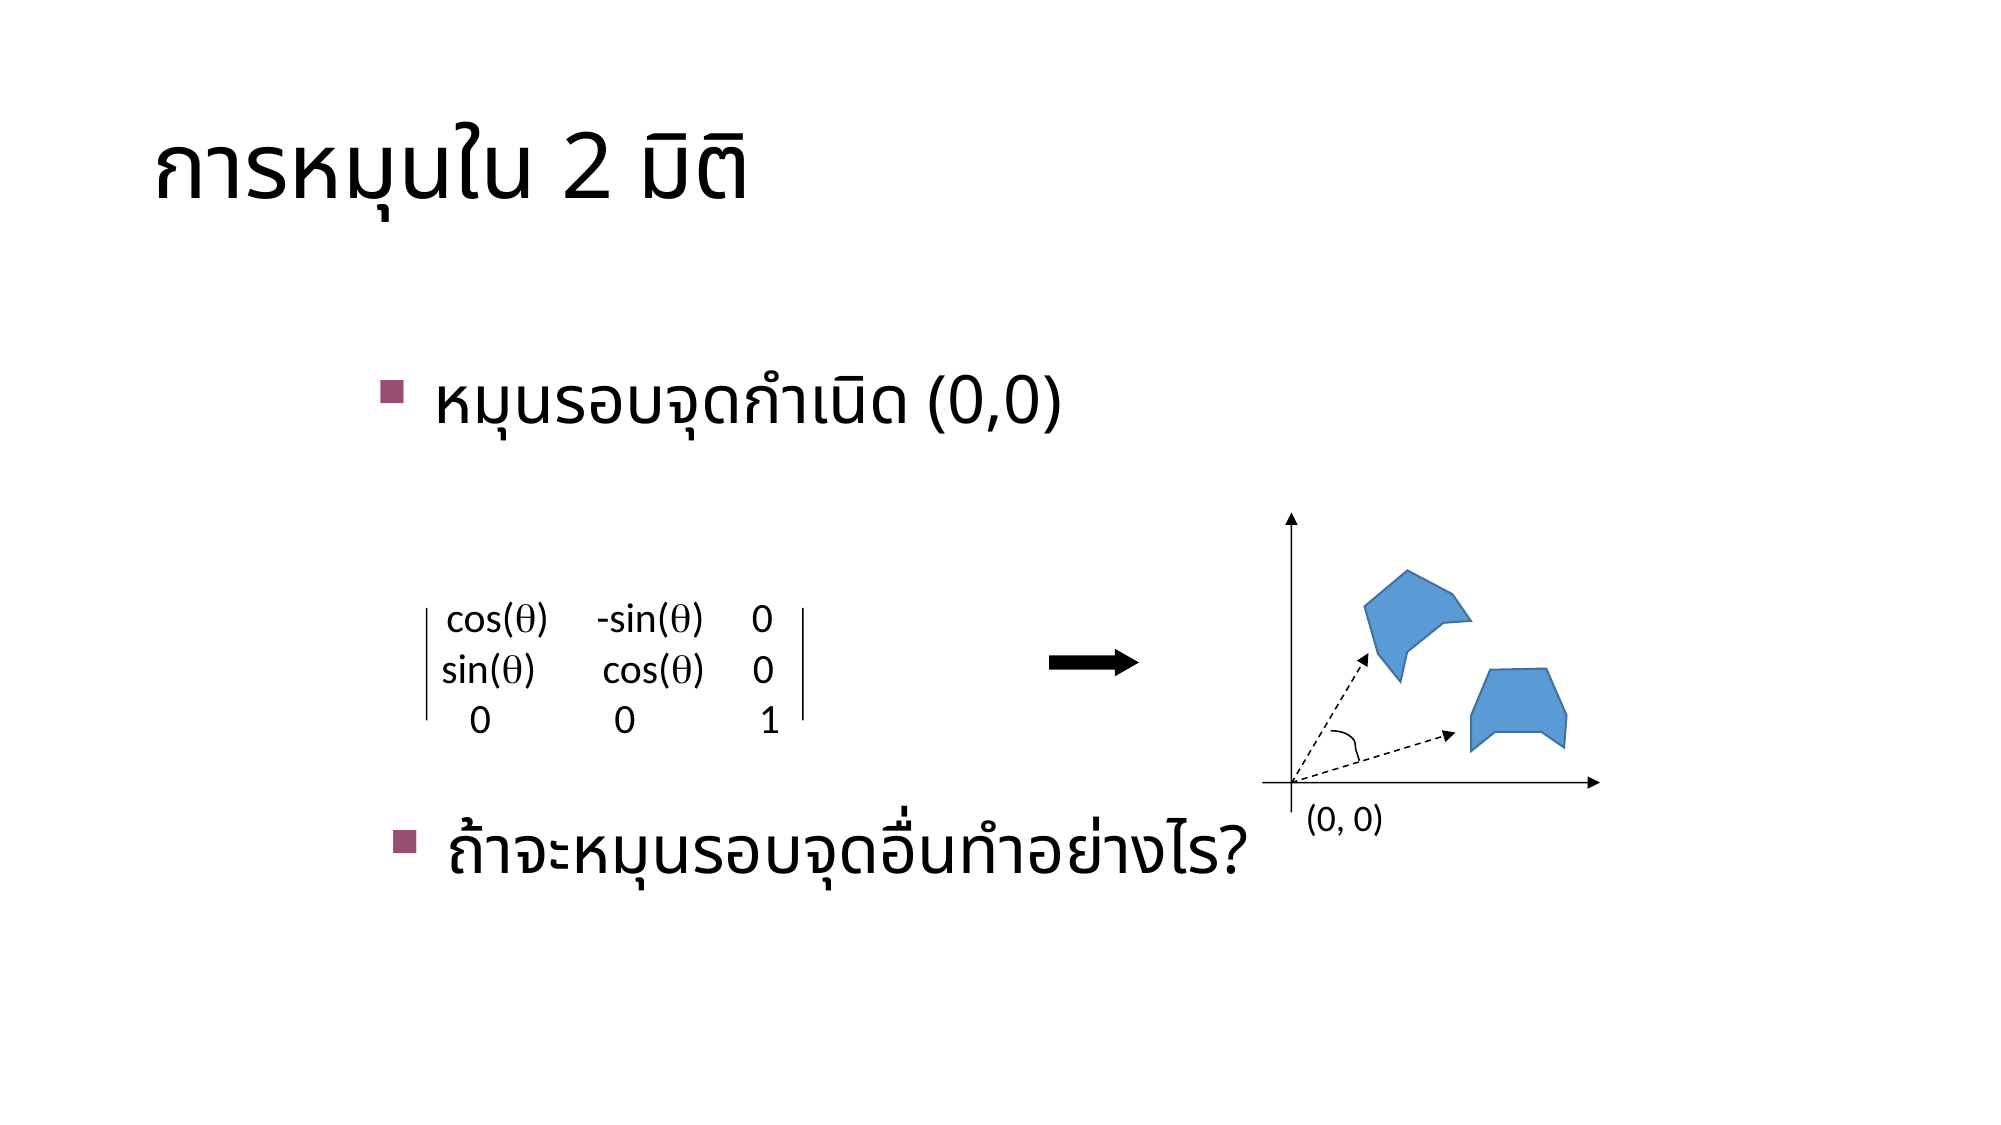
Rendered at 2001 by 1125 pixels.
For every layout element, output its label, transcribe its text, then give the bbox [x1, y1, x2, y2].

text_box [1049, 512, 1600, 813]
text_box (0, 0) [1290, 813, 1399, 847]
text_box ถ้าจะหมุนรอบจุดอื่นทำอย่างไร? [375, 799, 1688, 1025]
text_box หมุนรอบจุดกำเนิด (0,0) [362, 349, 1638, 1025]
text_box การหมุนใน 2 มิติ [137, 59, 1863, 278]
text_box cos(q) -sin(q) 0 sin(q) cos(q) 0 0 0 1 [397, 574, 805, 750]
